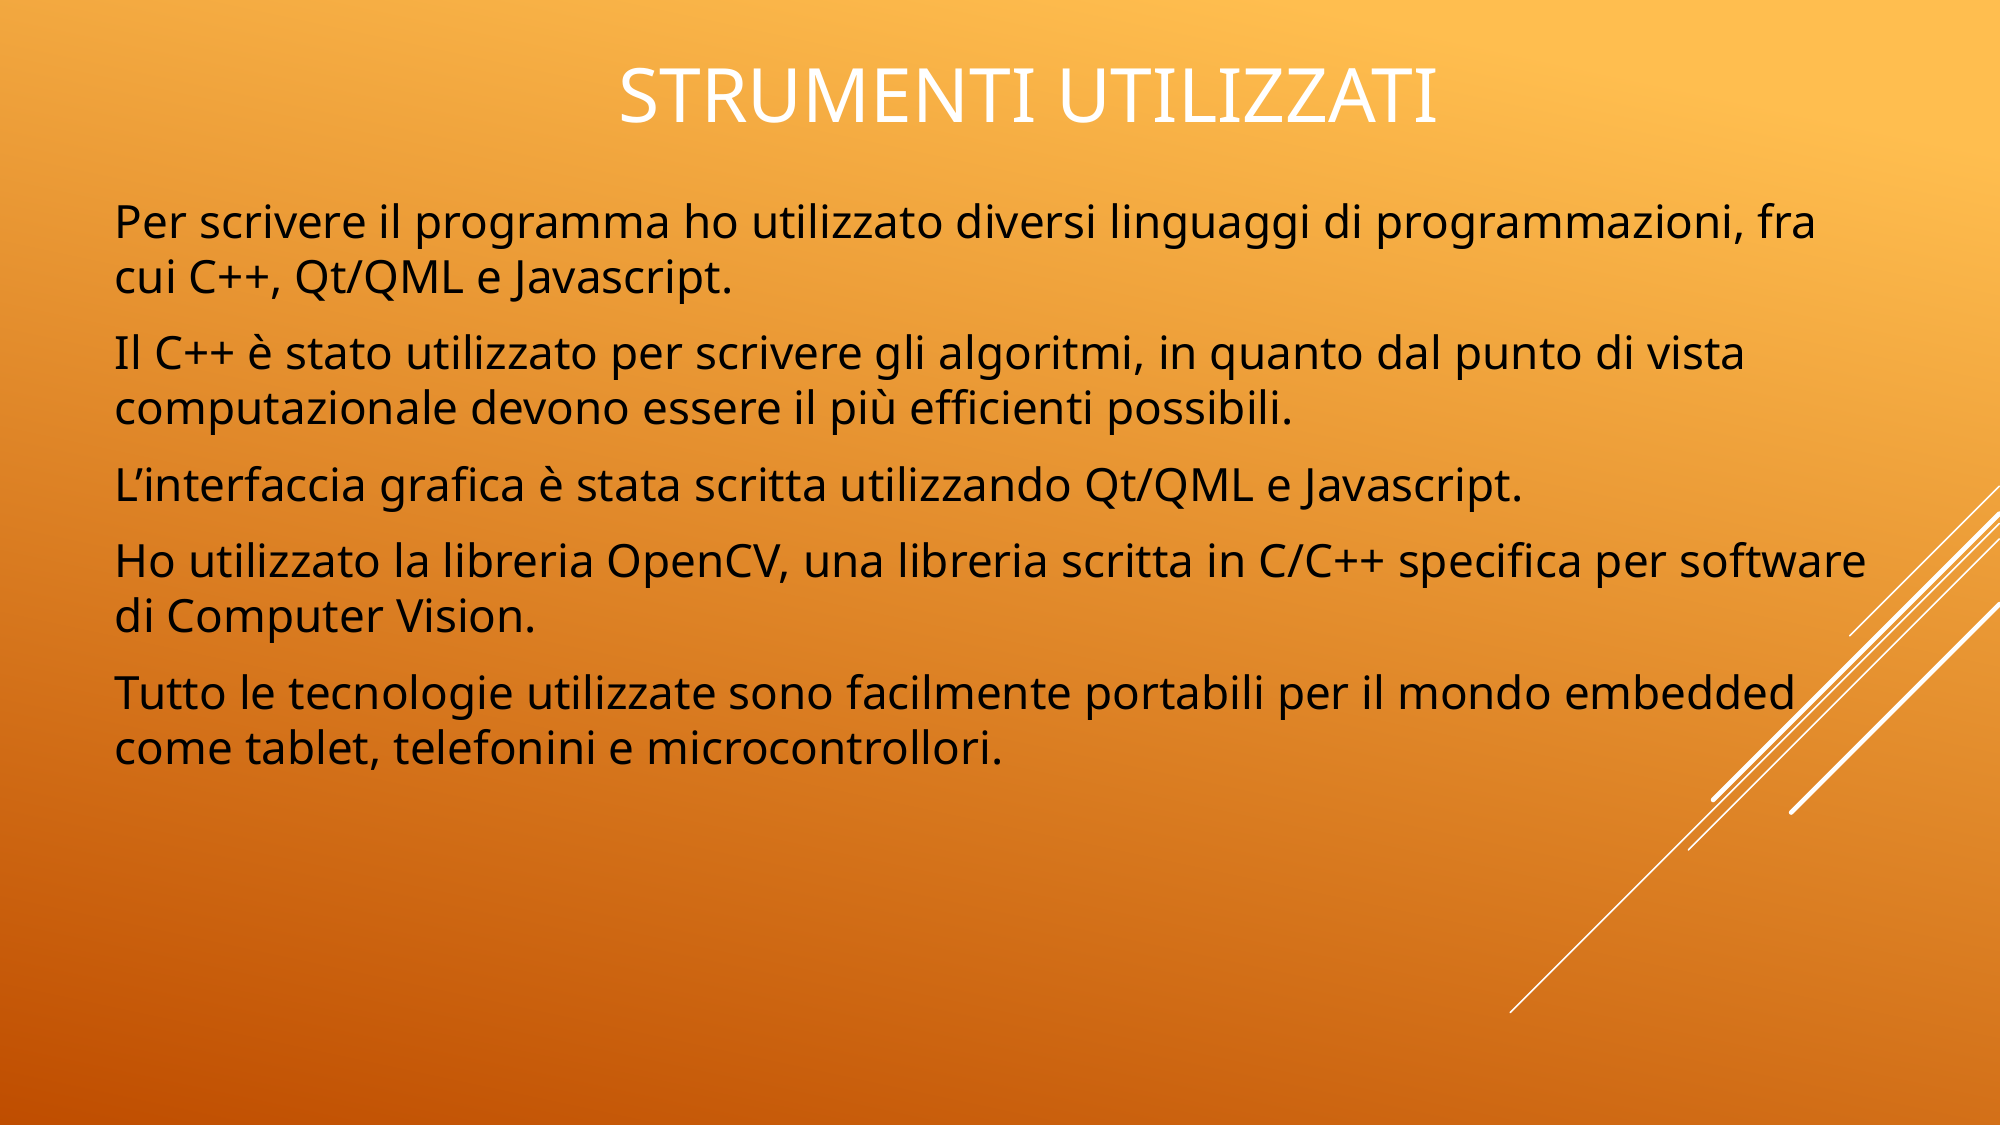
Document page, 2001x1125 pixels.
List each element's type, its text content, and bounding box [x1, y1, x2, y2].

list Per scrivere il programma ho utilizzato diversi linguaggi di programmazioni, fra cui C++, Qt/QML e Javascript. Il C++ è stato utilizzato per scrivere gli algoritmi, in quanto dal punto di vista computazionale devono essere il più efficienti possibili. L’interfaccia grafica è stata scritta utilizzando Qt/QML e Javascript. Ho utilizzato la libreria OpenCV, una libreria scritta in C/C++ specifica per software di Computer Vision. Tutto le tecnologie utilizzate sono facilmente portabili per il mondo embedded come tablet, telefonini e microcontrollori. [99, 184, 1900, 1125]
title Strumenti utilizzati [307, 0, 1750, 184]
